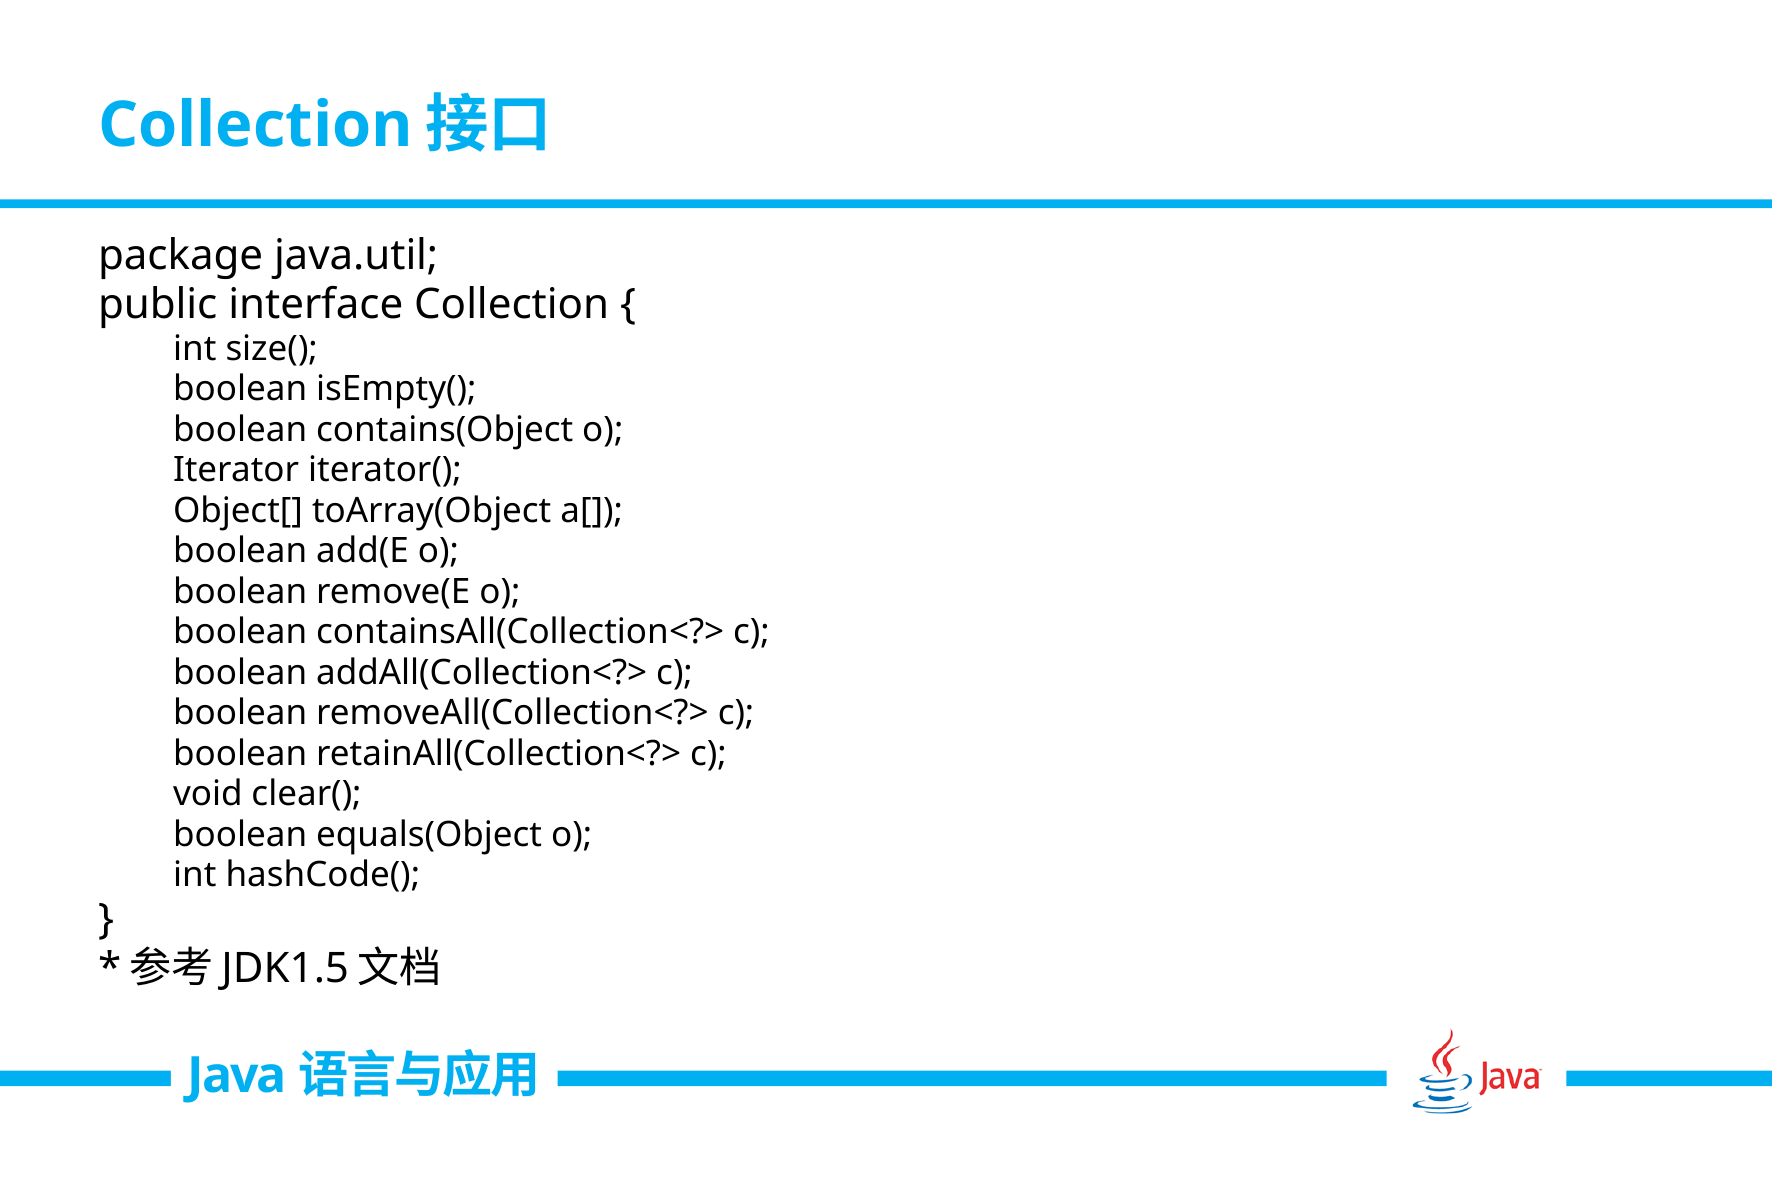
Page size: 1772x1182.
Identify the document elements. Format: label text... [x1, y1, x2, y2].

list package java.util; public interface Collection { int size(); boolean isEmpty(); boolean contains(Object o); Iterator iterator(); Object[] toArray(Object a[]); boolean add(E o); boolean remove(E o); boolean containsAll(Collection<?> c); boolean addAll(Collection<?> c); boolean removeAll(Collection<?> c); boolean retainAll(Collection<?> c); void clear(); boolean equals(Object o); int hashCode(); } *参考JDK1.5文档 [80, 228, 1677, 1009]
picture [1386, 1019, 1567, 1117]
title Collection接口 [80, 73, 1677, 168]
